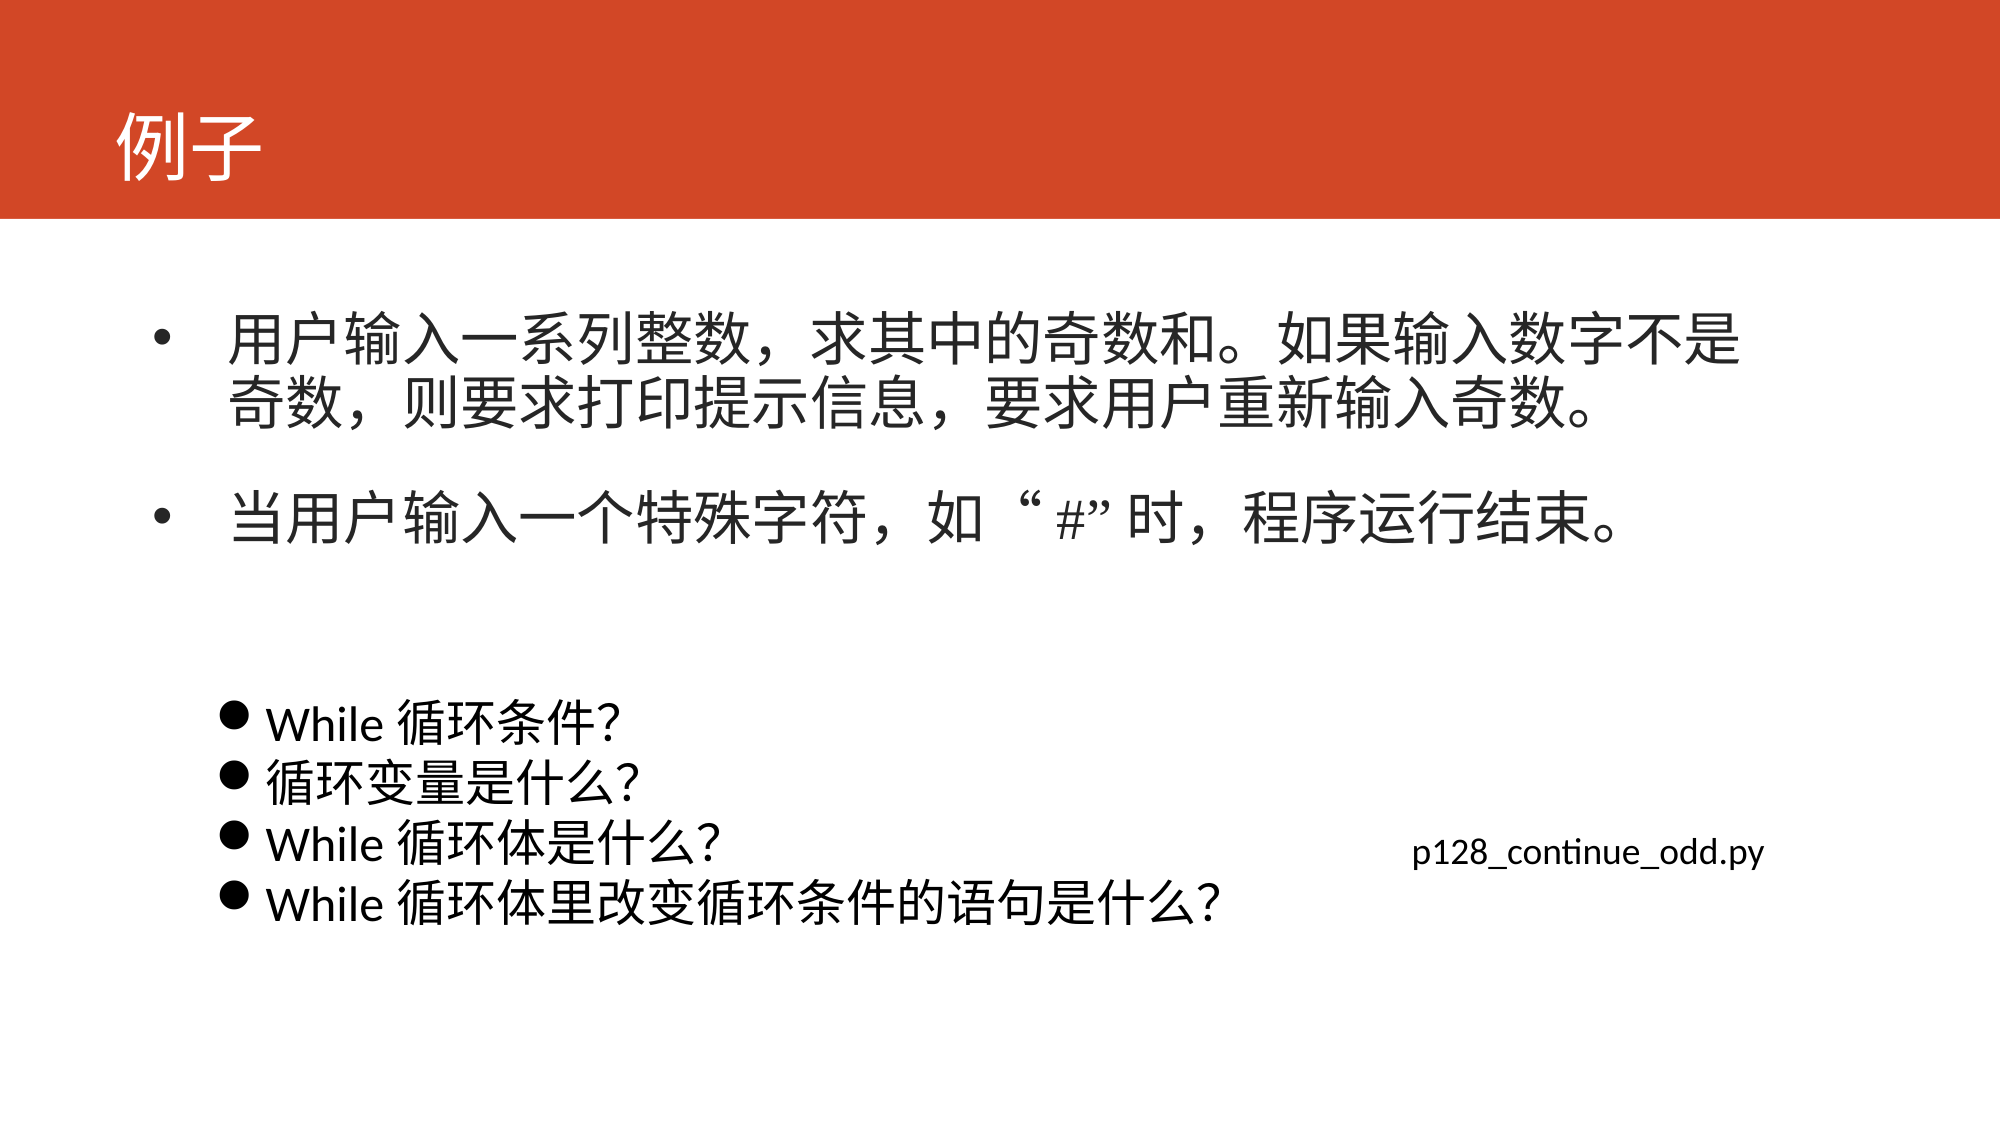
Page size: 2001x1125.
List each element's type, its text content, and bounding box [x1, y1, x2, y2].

list 用户输入一系列整数，求其中的奇数和。如果输入数字不是奇数，则要求打印提示信息，要求用户重新输入奇数。 当用户输入一个特殊字符，如“#”时，程序运行结束。 [137, 299, 1785, 1014]
text_box p128_continue_odd.py [1396, 820, 1816, 880]
text_box While循环条件？ 循环变量是什么？ While循环体是什么？ While循环体里改变循环条件的语句是什么？ [200, 683, 1267, 939]
title 例子 [99, 0, 1863, 199]
